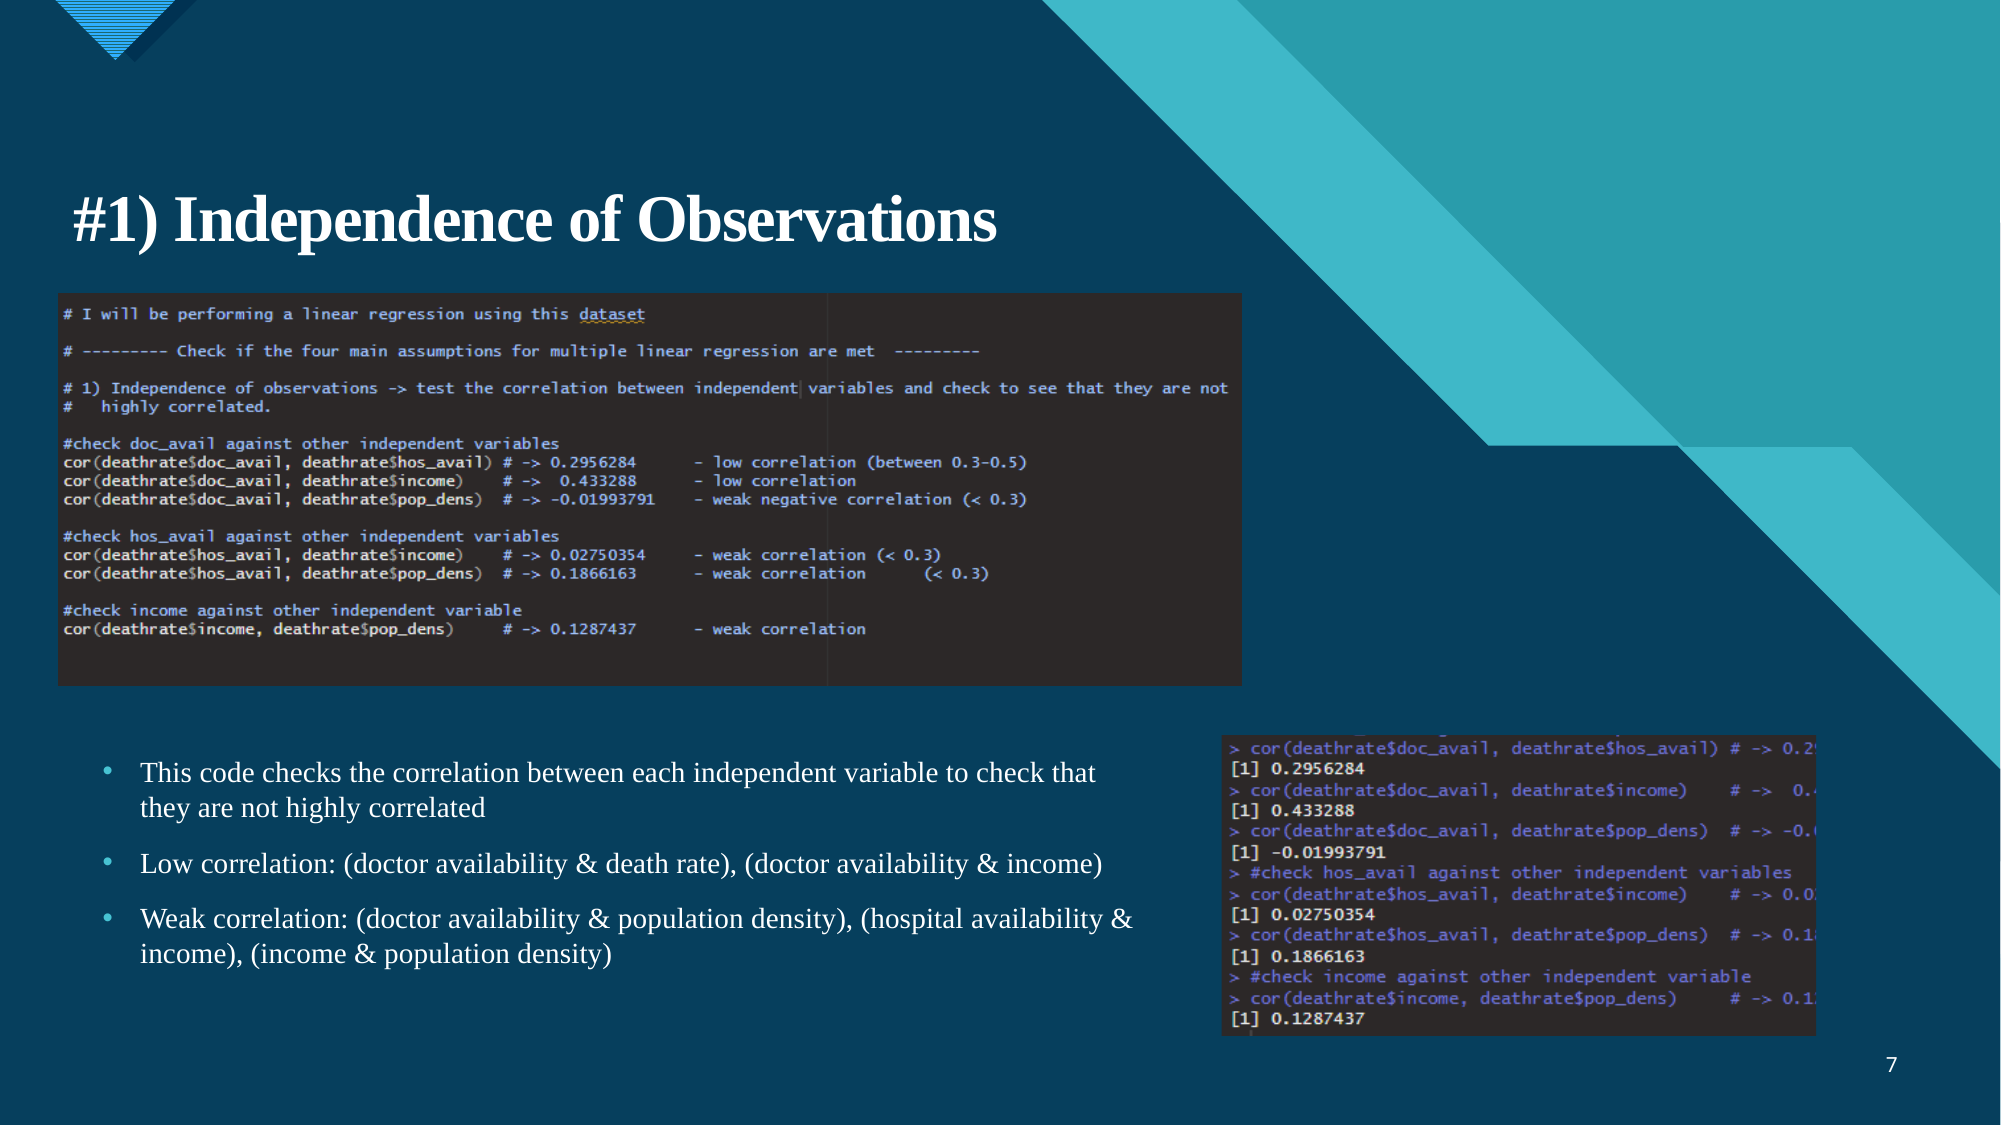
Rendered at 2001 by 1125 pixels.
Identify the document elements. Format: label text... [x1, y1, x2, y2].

picture [1222, 736, 1816, 1035]
picture [59, 294, 1241, 685]
slide_number 7 [1845, 1035, 1913, 1096]
title #1) Independence of Observations [58, 176, 1899, 265]
list This code checks the correlation between each independent variable to check that they are not highly correlated Low correlation: (doctor availability & death rate), (doctor availability & income) Weak correlation: (doctor availability & population density), (hospital availability & income), (income & population density) [87, 745, 1167, 1036]
